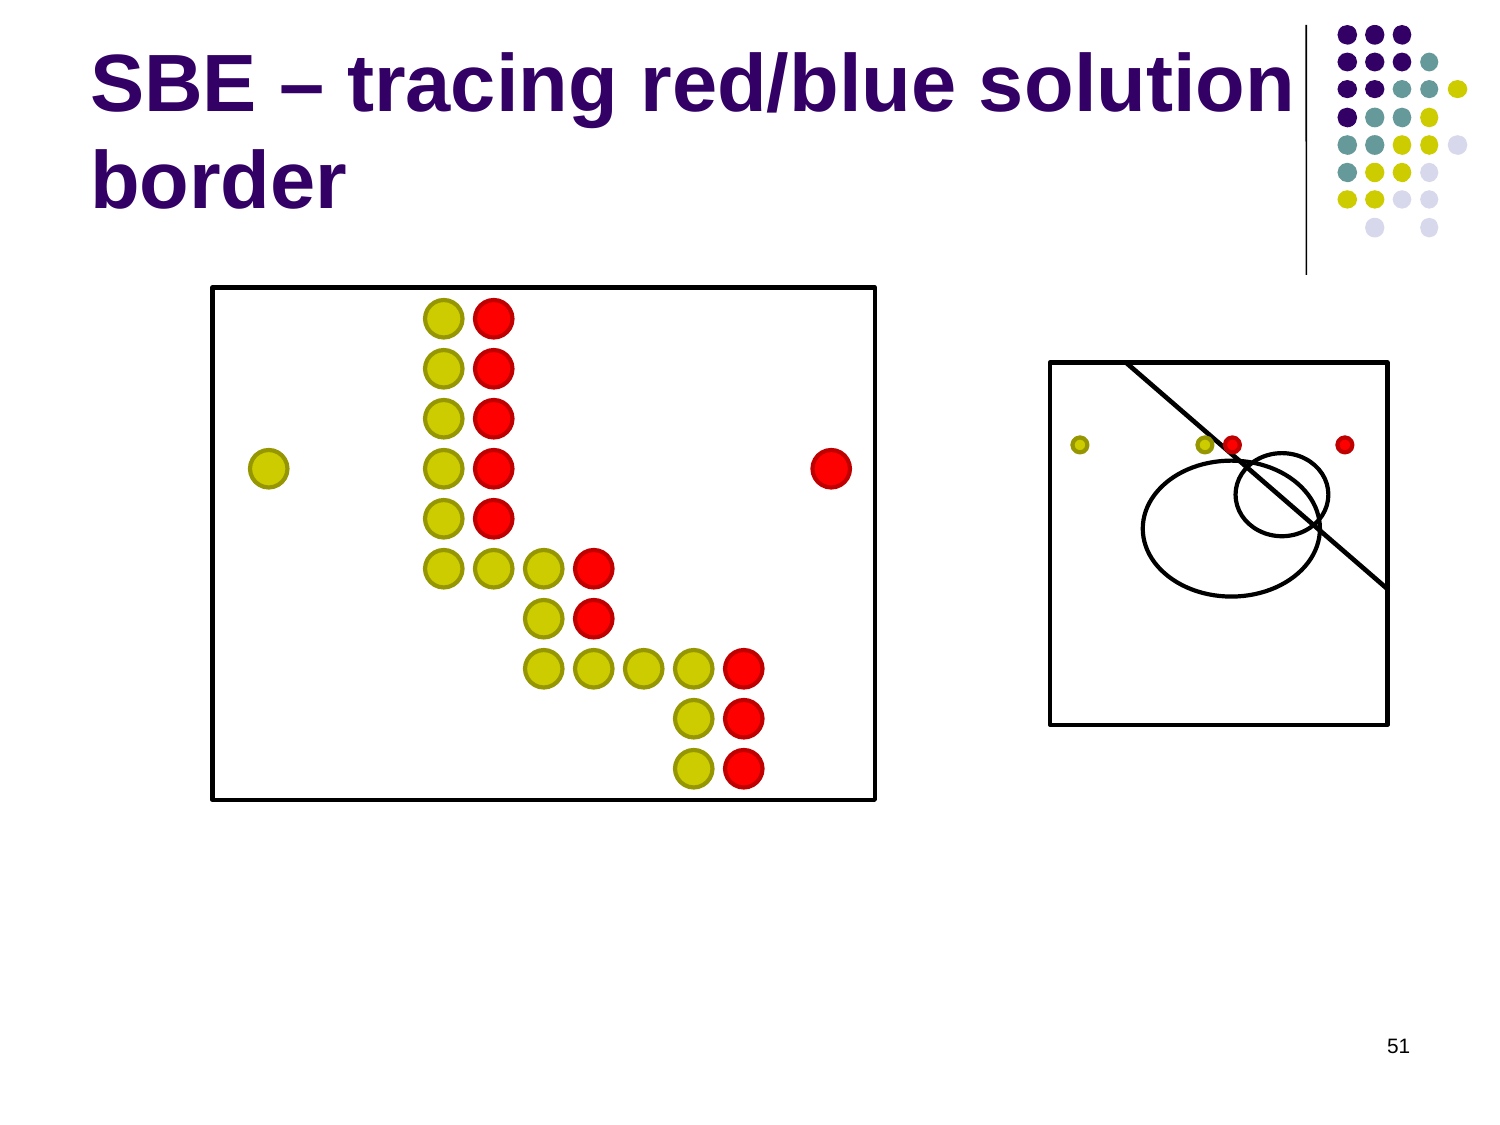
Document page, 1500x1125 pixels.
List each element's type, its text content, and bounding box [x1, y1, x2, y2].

title SBE – tracing red/blue solution border [75, 20, 1313, 233]
text_box [210, 285, 877, 802]
slide_number 51 [1074, 1024, 1426, 1101]
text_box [1049, 362, 1388, 726]
